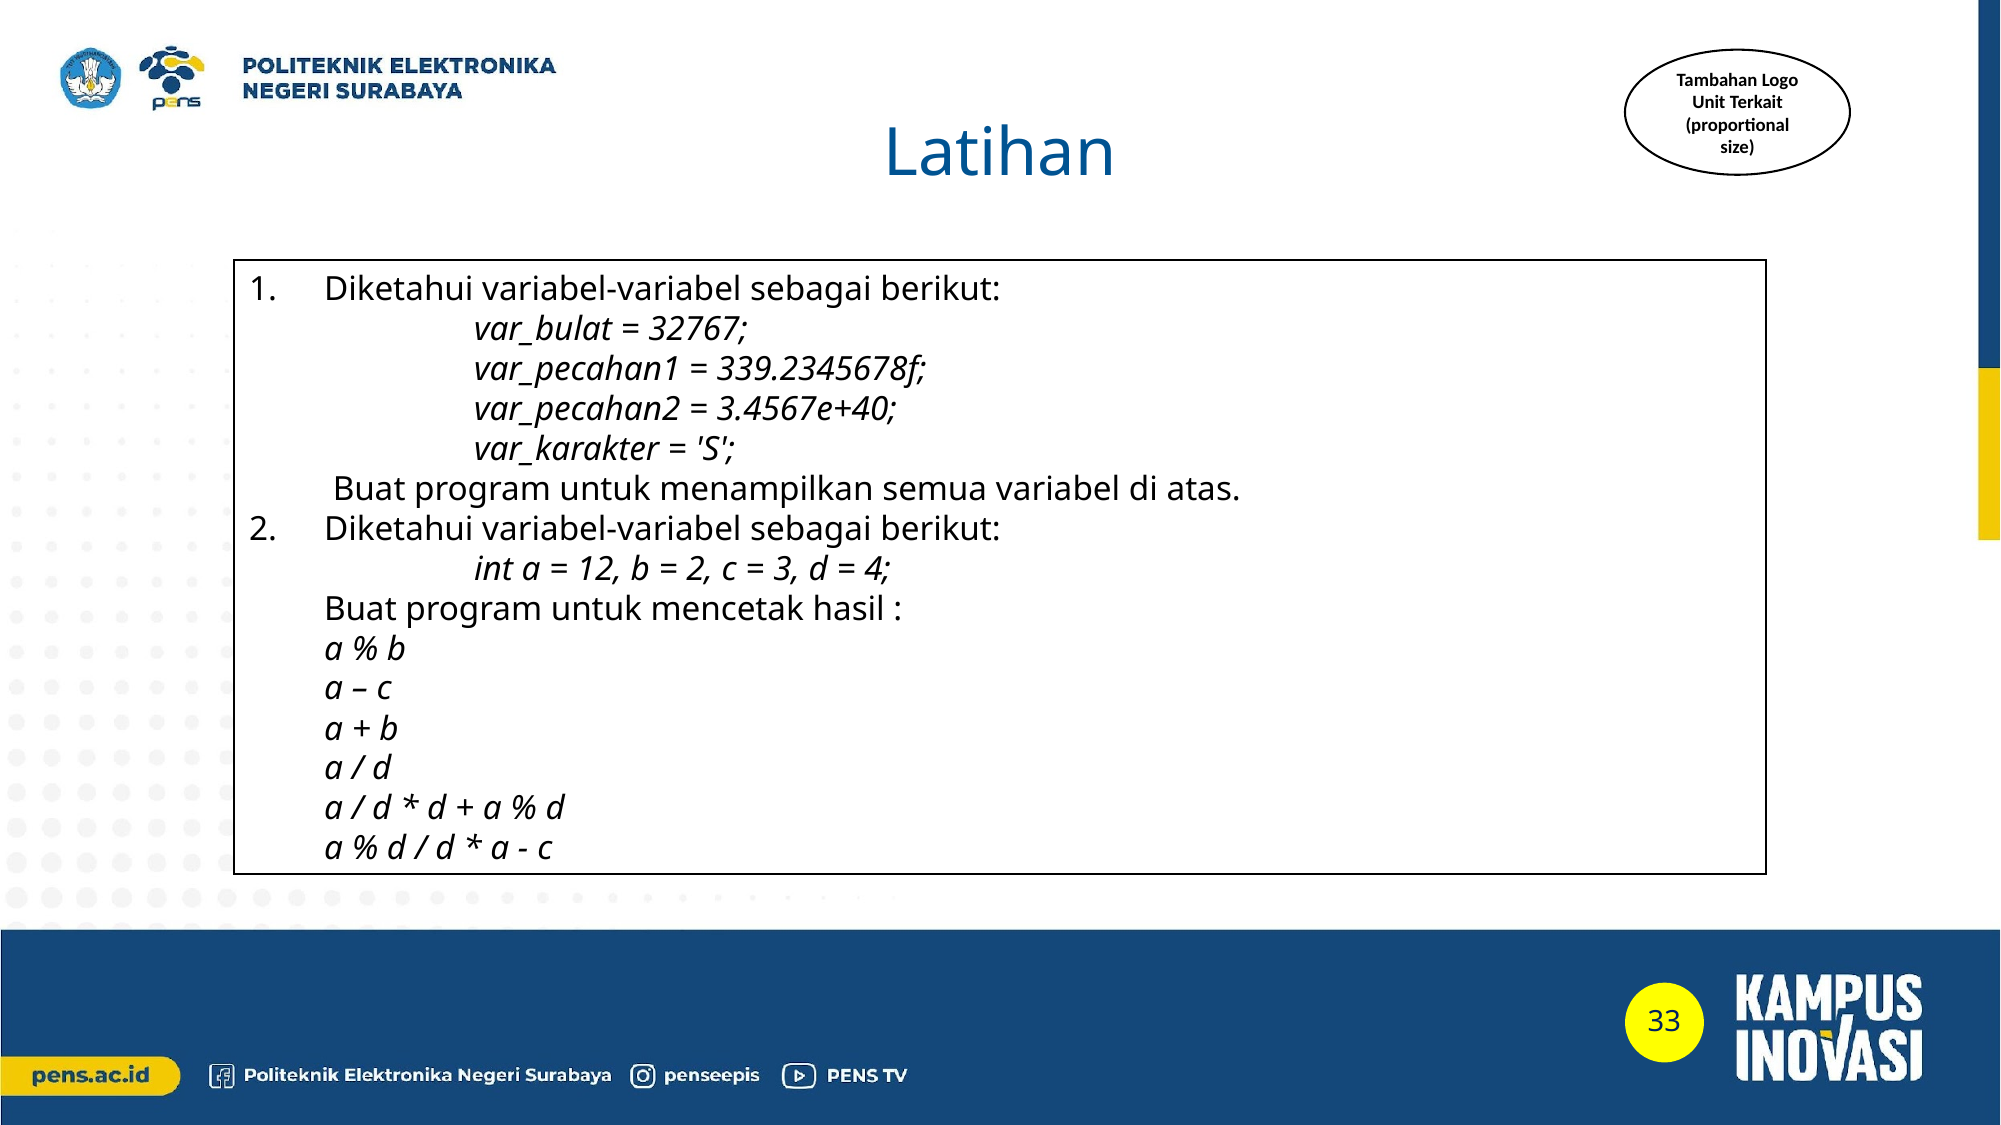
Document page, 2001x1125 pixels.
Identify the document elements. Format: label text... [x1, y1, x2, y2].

text_box [1625, 1000, 1632, 1046]
text_box [1639, 982, 1690, 992]
text_box Tambahan Logo Unit Terkait (proportional size) [1624, 49, 1850, 175]
text_box [1639, 1053, 1690, 1063]
text_box Diketahui variabel-variabel sebagai berikut: var_bulat = 32767; var_pecahan1 = 339.2345678f; var_pecahan2 = 3.4567e+40; var_karakter = 'S'; Buat program untuk menampilkan semua variabel di atas. Diketahui variabel-variabel sebagai berikut: int a = 12, b = 2, c = 3, d = 4; Buat program untuk mencetak hasil : a % b a – c a + b a / d a / d * d + a % d a % d / d * a - c [234, 260, 1766, 874]
text_box Latihan [491, 96, 1509, 212]
text_box [1697, 1000, 1704, 1046]
slide_number 33 [1632, 992, 1697, 1053]
picture [0, 0, 2001, 1125]
